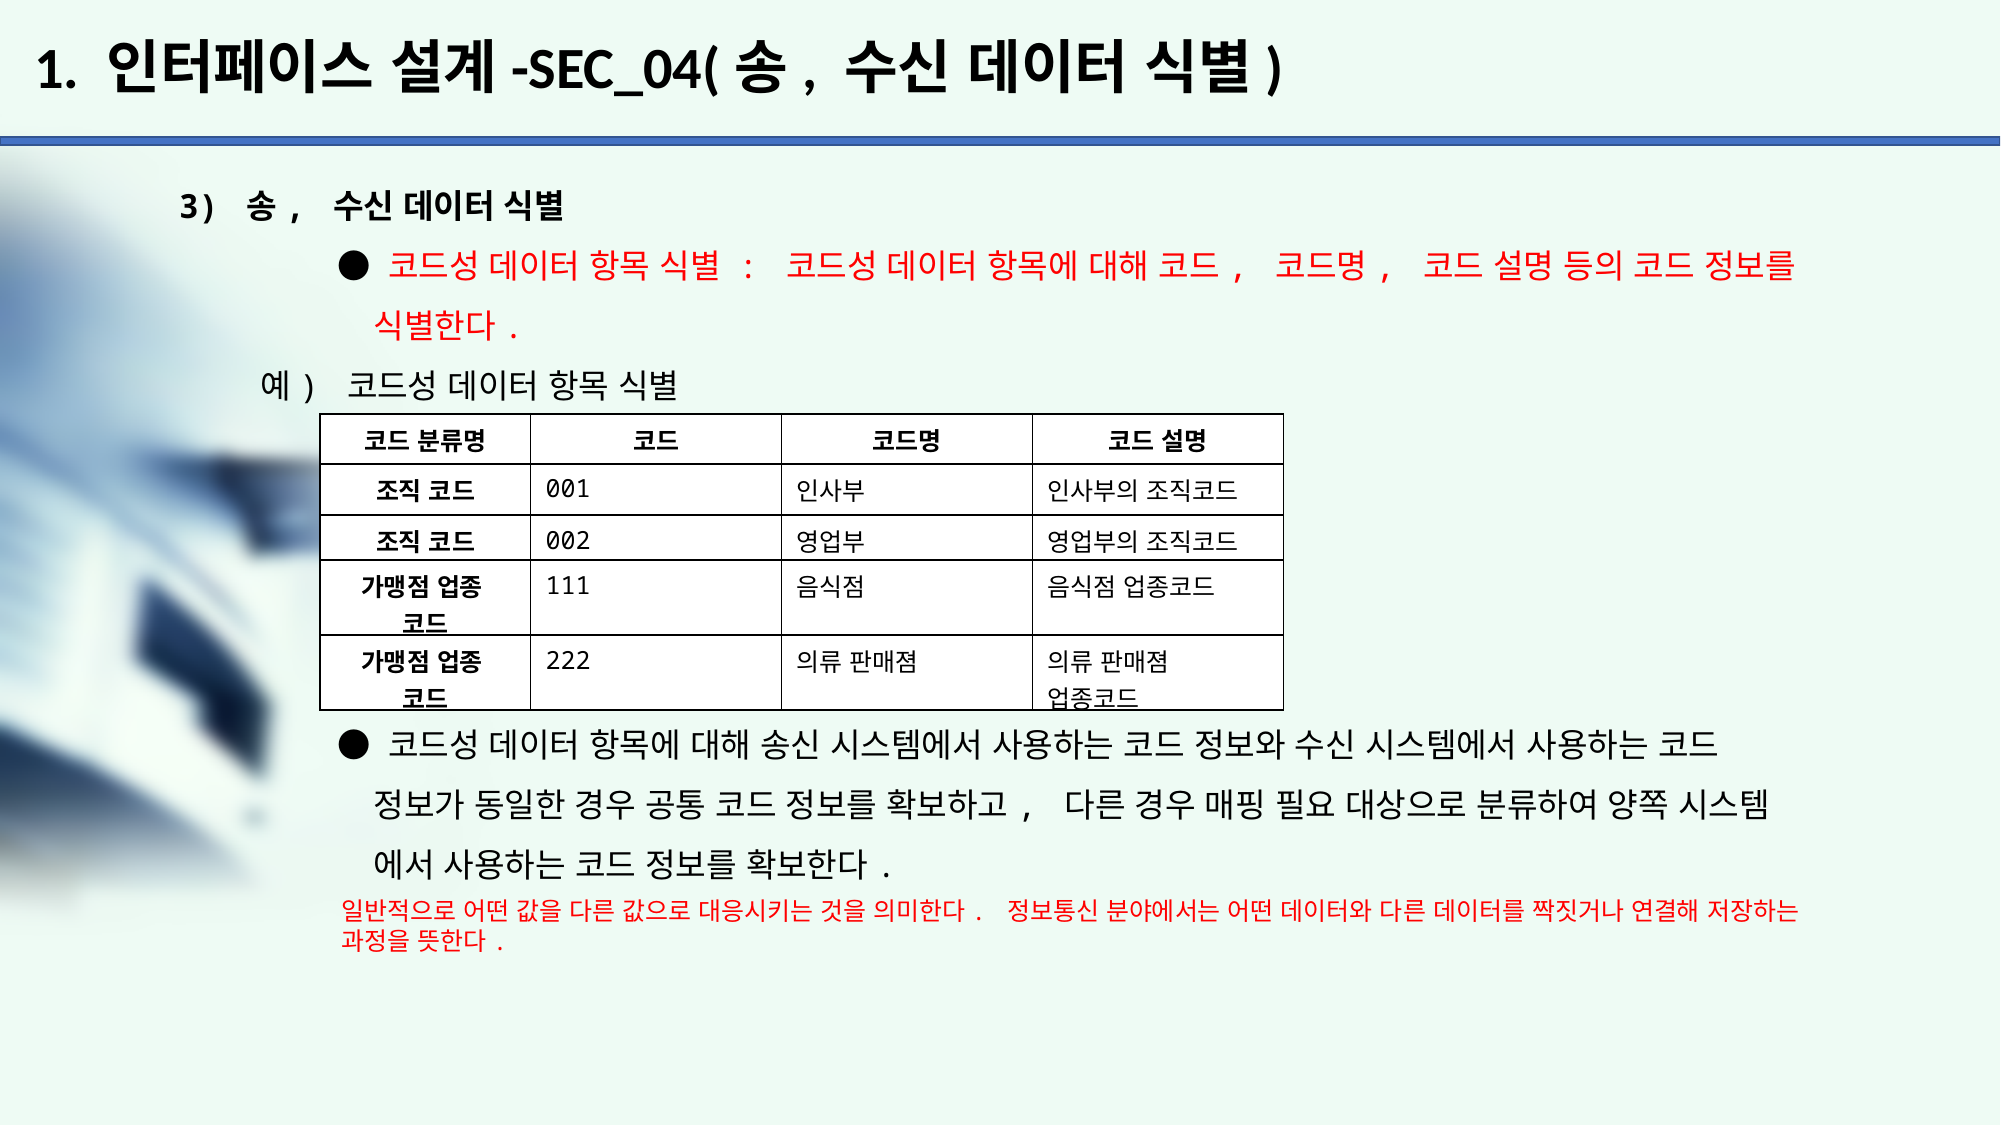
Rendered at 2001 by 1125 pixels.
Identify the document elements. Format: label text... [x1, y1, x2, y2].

table_cell 인사부 [782, 465, 1032, 514]
table_cell 111 [531, 561, 781, 634]
table_cell 의류 판매졈 [782, 636, 1032, 709]
picture [0, 0, 2000, 136]
table_cell 음식점 업종코드 [1033, 561, 1283, 634]
title 1. 인터페이스 설계-SEC_04(송, 수신 데이터 식별) [19, 14, 1745, 126]
table_cell 영업부의 조직코드 [1033, 516, 1283, 559]
table_cell 가맹점 업종 코드 [321, 561, 530, 634]
text_box 3) 송, 수신 데이터 식별 ● 코드성 데이터 항목 식별 : 코드성 데이터 항목에 대해 코드, 코드명, 코드 설명 등의 코드 정보를 식별한다. 예) 코드성 데이터 항목 식별 ● 코드성 데이터 항목에 대해 송신 시스템에서 사용하는 코드 정보와 수신 시스템에서 사용하는 코드 정보가 동일한 경우 공통 코드 정보를 확보하고, 다른 경우 매핑 필요 대상으로 분류하여 양쪽 시스템 에서 사용하는 코드 정보를 확보한다. [163, 158, 1922, 892]
table_cell 001 [531, 465, 781, 514]
table_header 코드 설명 [1033, 415, 1283, 463]
table_cell 영업부 [782, 516, 1032, 559]
table_cell 인사부의 조직코드 [1033, 465, 1283, 514]
table_cell 음식점 [782, 561, 1032, 634]
table_cell 222 [531, 636, 781, 709]
table_cell 002 [531, 516, 781, 559]
table_cell 조직 코드 [321, 516, 530, 559]
table_cell 가맹점 업종 코드 [321, 636, 530, 709]
table_cell 조직 코드 [321, 465, 530, 514]
picture [0, 146, 2000, 1125]
table_header 코드 [531, 415, 781, 463]
table_header 코드명 [782, 415, 1032, 463]
table_header 코드 분류명 [321, 415, 530, 463]
table_cell 의류 판매졈 업종코드 [1033, 636, 1283, 709]
text_box 일반적으로 어떤 값을 다른 값으로 대응시키는 것을 의미한다. 정보통신 분야에서는 어떤 데이터와 다른 데이터를 짝짓거나 연결해 저장하는 과정을 뜻한다. [326, 888, 1827, 963]
